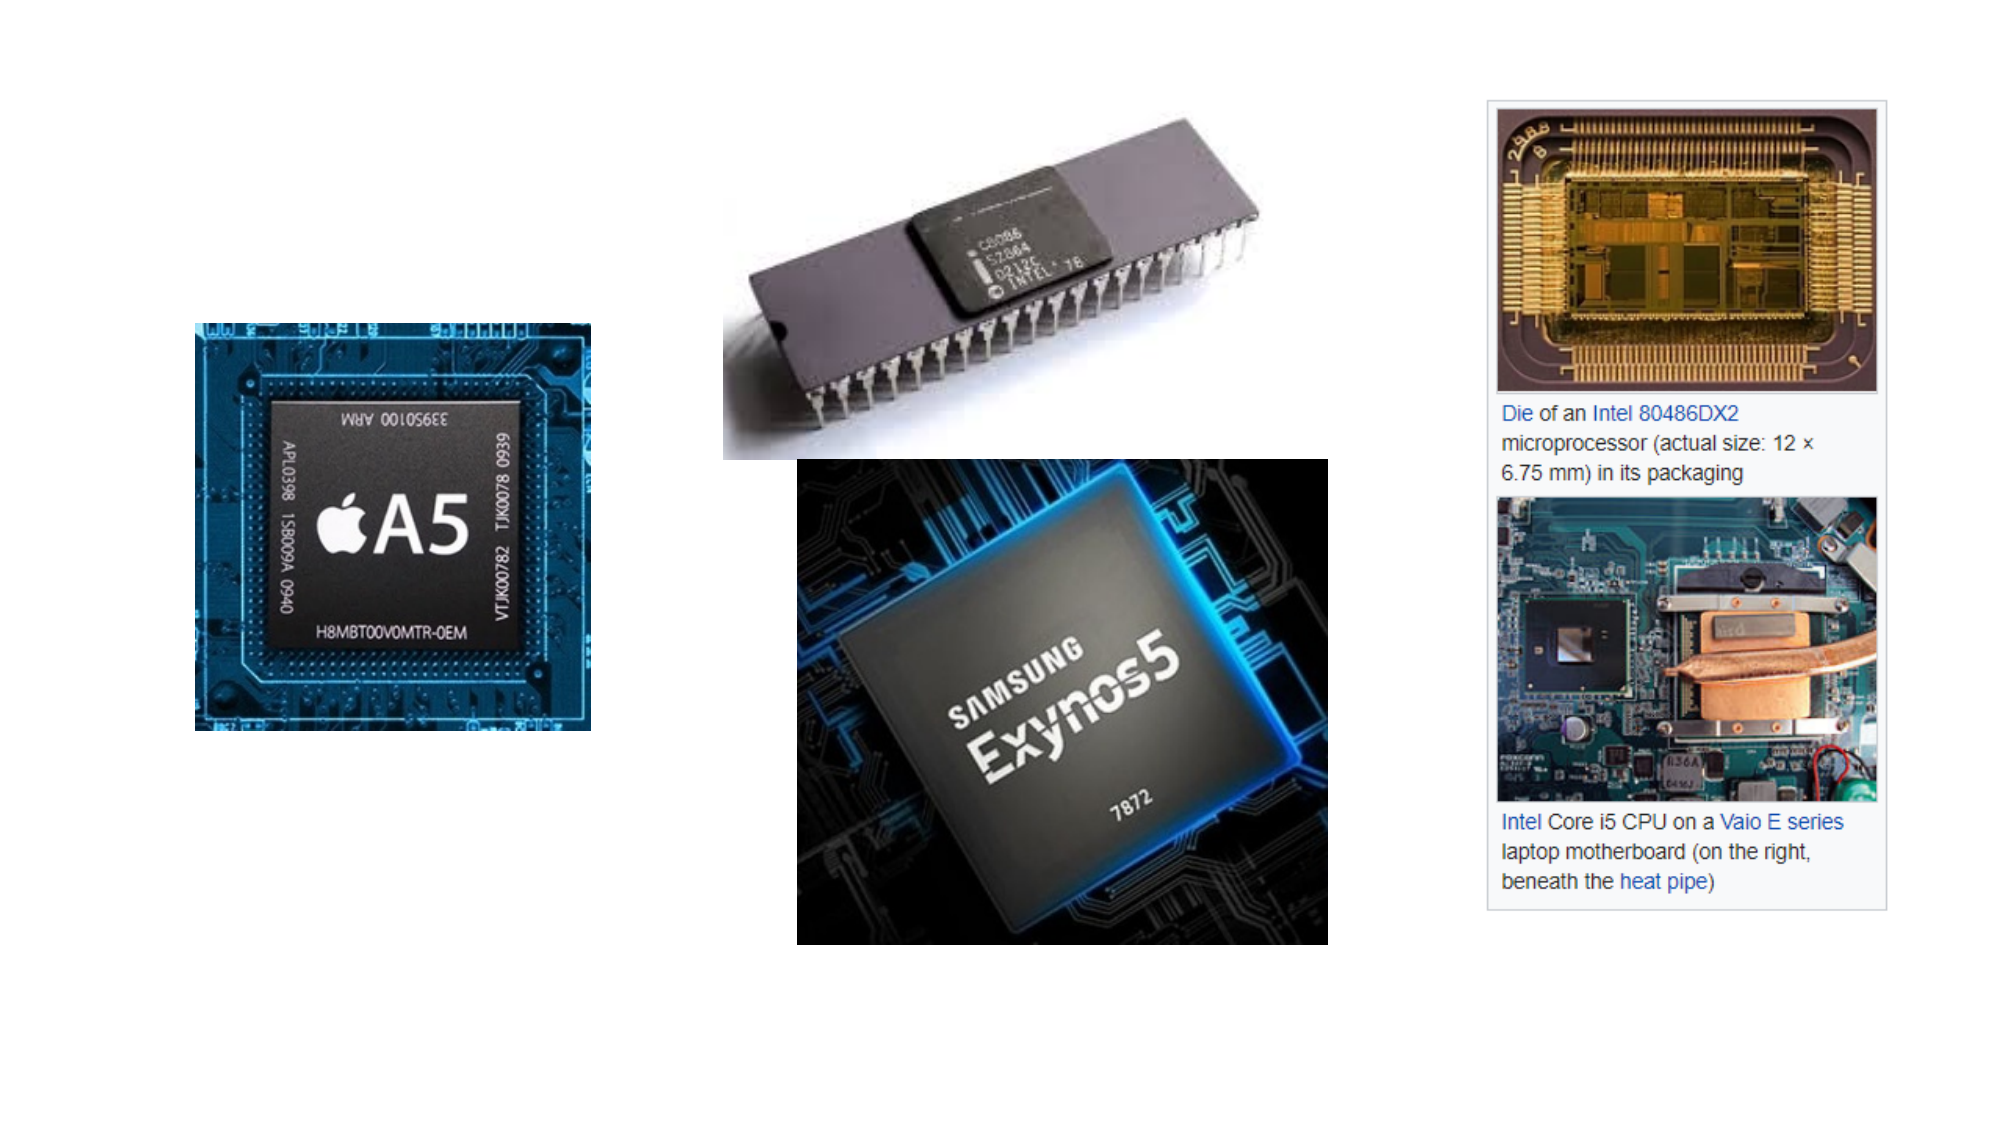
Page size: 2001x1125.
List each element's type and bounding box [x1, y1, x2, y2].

picture [195, 393, 201, 435]
picture [1484, 94, 1897, 922]
picture [722, 94, 1328, 945]
picture [195, 323, 591, 731]
picture [585, 716, 591, 724]
picture [195, 595, 202, 610]
